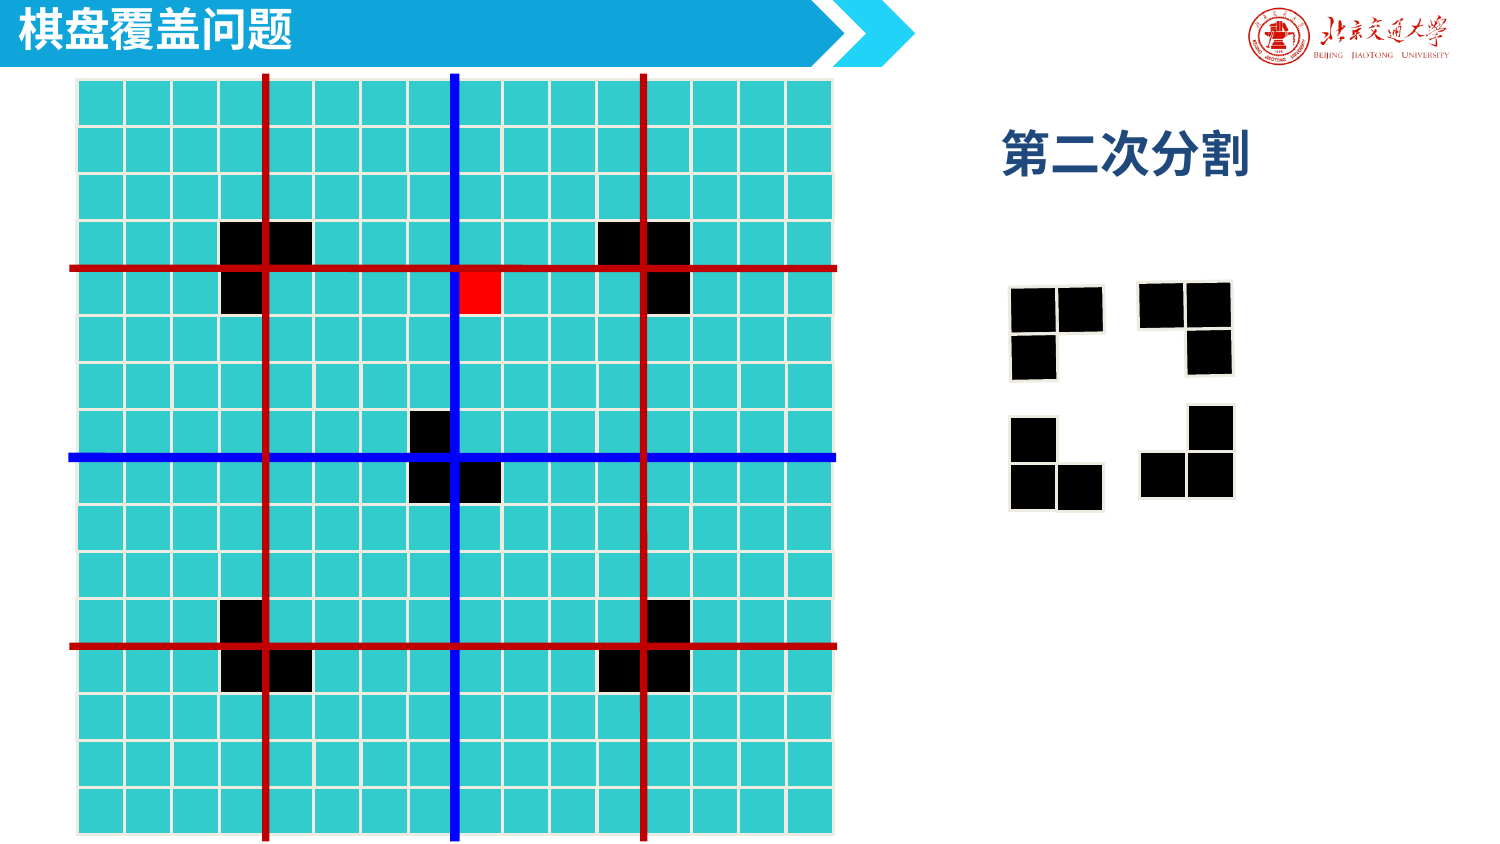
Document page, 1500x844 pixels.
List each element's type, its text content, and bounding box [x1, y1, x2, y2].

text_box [1139, 404, 1235, 500]
text_box 第二次分割 [985, 115, 1293, 199]
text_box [76, 79, 834, 836]
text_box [1137, 281, 1234, 377]
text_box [1009, 416, 1105, 512]
title 棋盘覆盖问题 [3, 4, 312, 160]
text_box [1009, 286, 1105, 381]
picture [1246, 5, 1454, 66]
